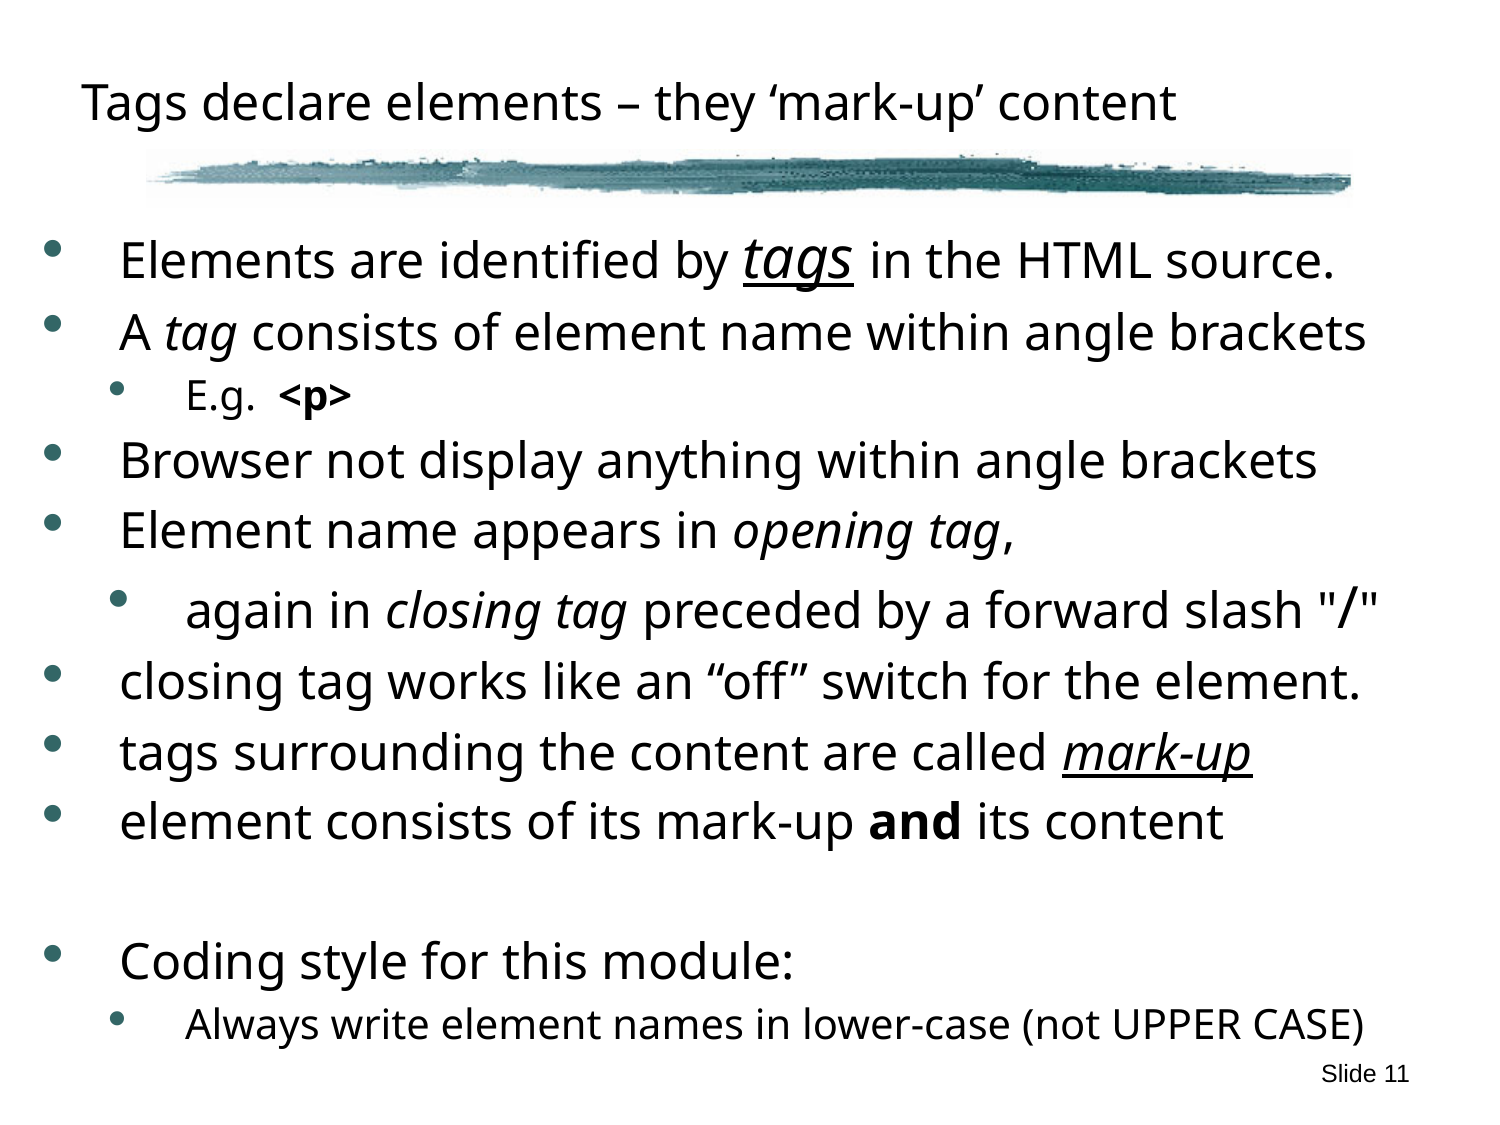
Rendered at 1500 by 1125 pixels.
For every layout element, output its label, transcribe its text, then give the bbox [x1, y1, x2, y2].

slide_number Slide 11 [1074, 1042, 1425, 1103]
picture [146, 149, 1354, 208]
title Tags declare elements – they ‘mark-up’ content [66, 37, 1483, 138]
list Elements are identified by tags in the HTML source. A tag consists of element name within angle brackets E.g. <p> Browser not display anything within angle brackets Element name appears in opening tag, again in closing tag preceded by a forward slash "/" closing tag works like an “off” switch for the element. tags surrounding the content are called mark-up element consists of its mark-up and its content Coding style for this module: Always write element names in lower-case (not UPPER CASE) [29, 212, 1471, 1012]
